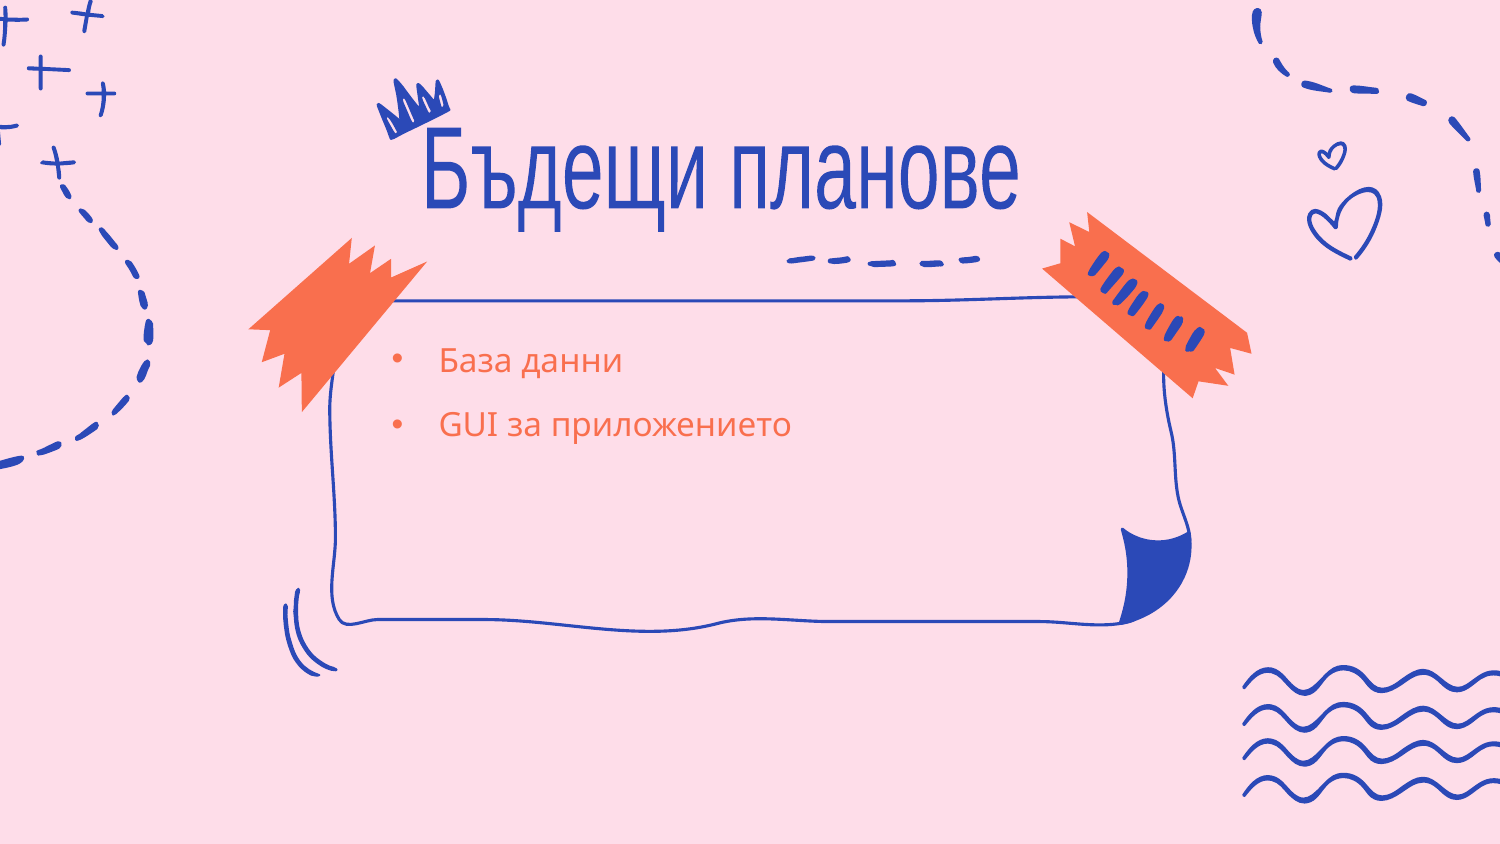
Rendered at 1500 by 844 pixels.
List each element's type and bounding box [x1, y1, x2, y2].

text_box [376, 78, 451, 140]
text_box [282, 640, 338, 677]
text_box [248, 211, 1252, 633]
